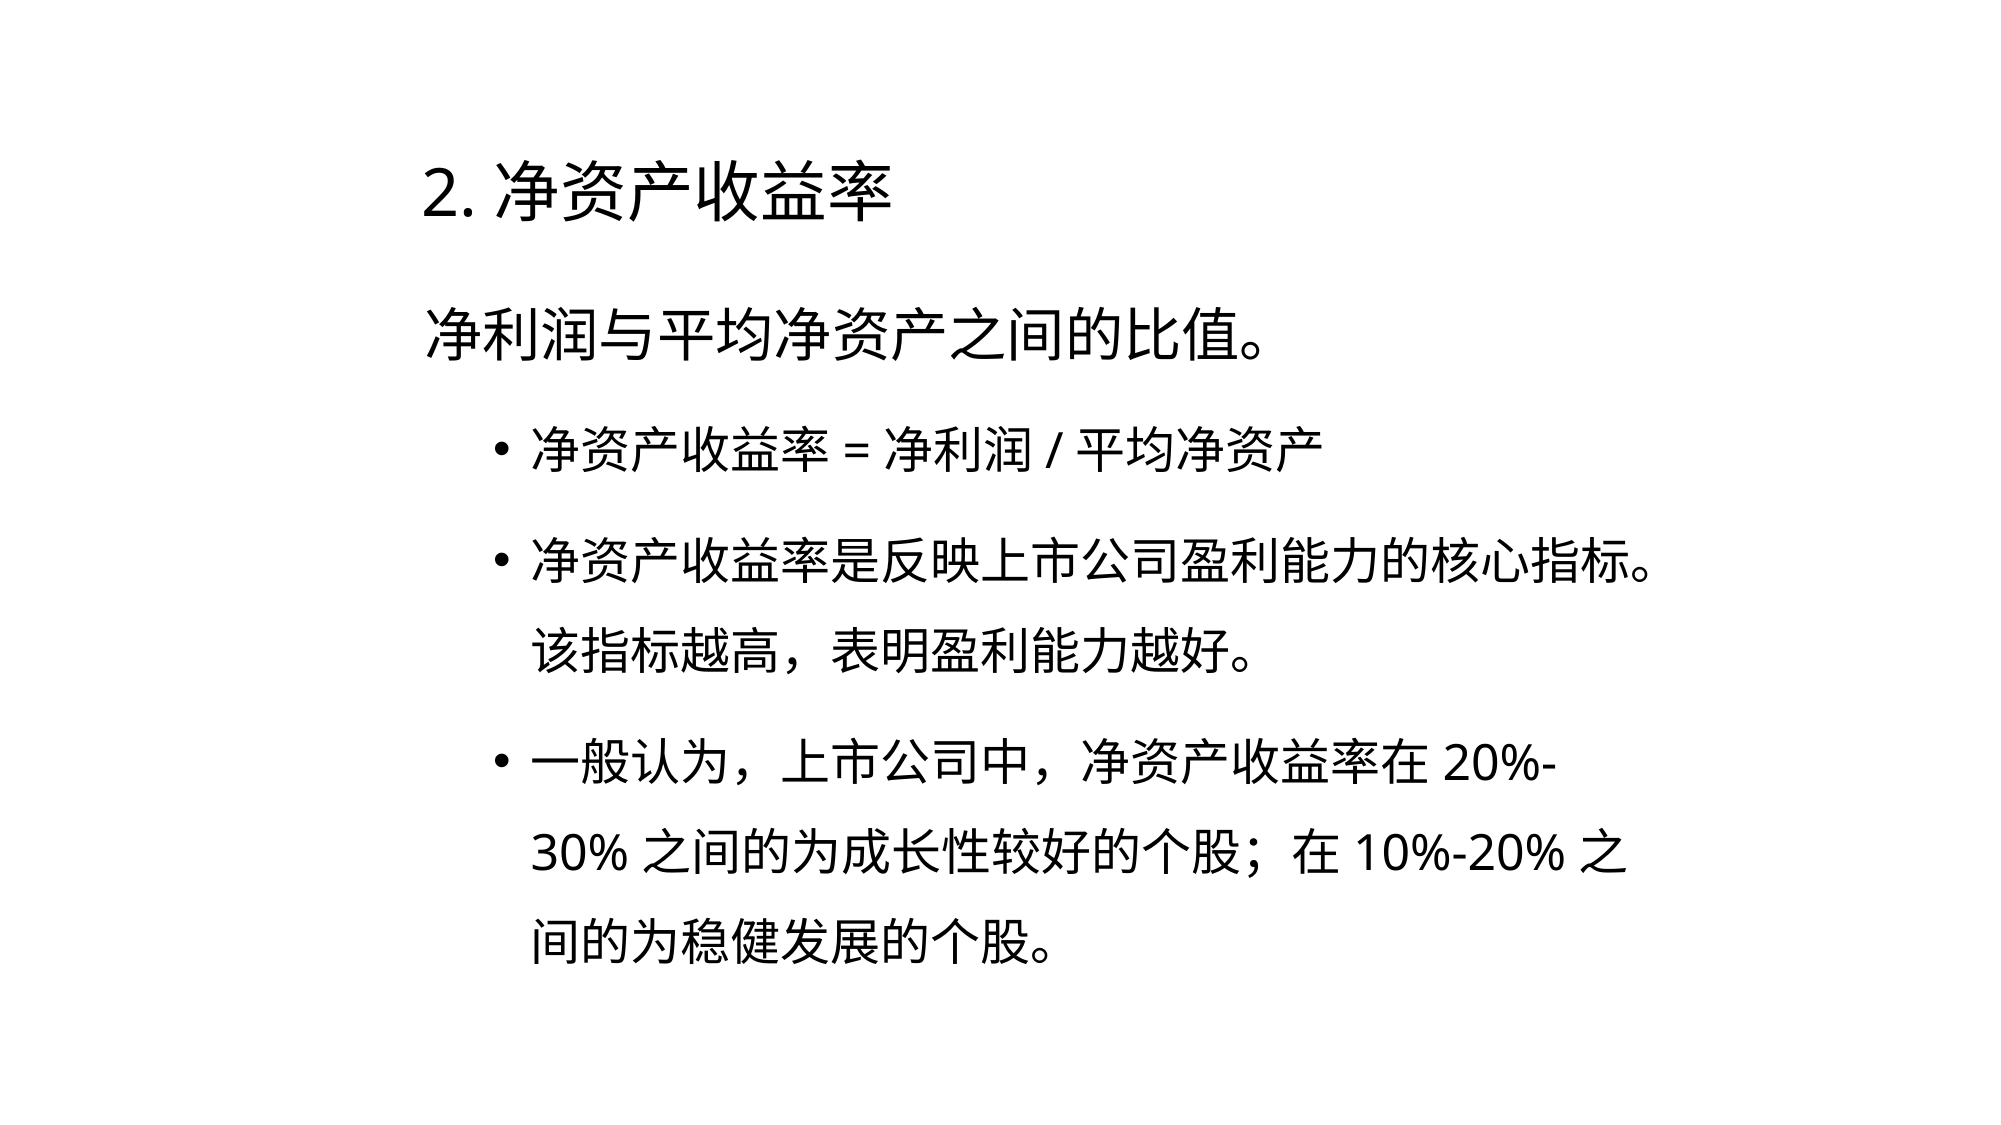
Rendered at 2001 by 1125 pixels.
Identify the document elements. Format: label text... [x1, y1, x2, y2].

title 2.净资产收益率 [406, 90, 1488, 301]
list 净利润与平均净资产之间的比值。 净资产收益率=净利润/平均净资产 净资产收益率是反映上市公司盈利能力的核心指标。该指标越高，表明盈利能力越好。 一般认为，上市公司中，净资产收益率在20%-30%之间的为成长性较好的个股；在10%-20%之间的为稳健发展的个股。 [409, 255, 1662, 1023]
